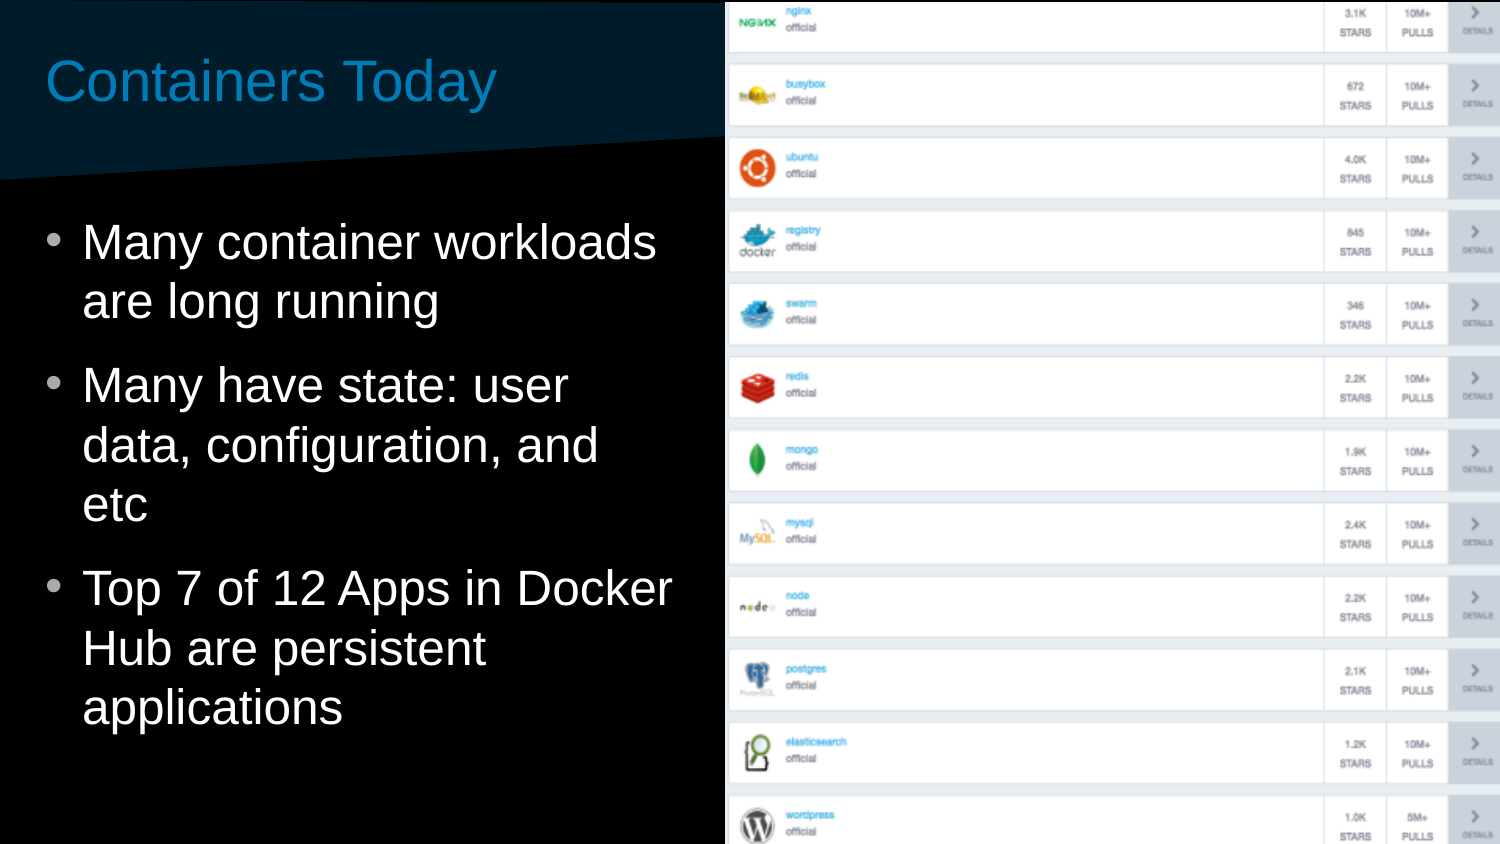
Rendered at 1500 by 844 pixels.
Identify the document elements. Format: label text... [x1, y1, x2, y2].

picture [724, 1, 1500, 844]
list Many container workloads are long running Many have state: user data, configuration, and etc Top 7 of 12 Apps in Docker Hub are persistent applications [45, 210, 678, 735]
title Containers Today [45, 43, 719, 149]
